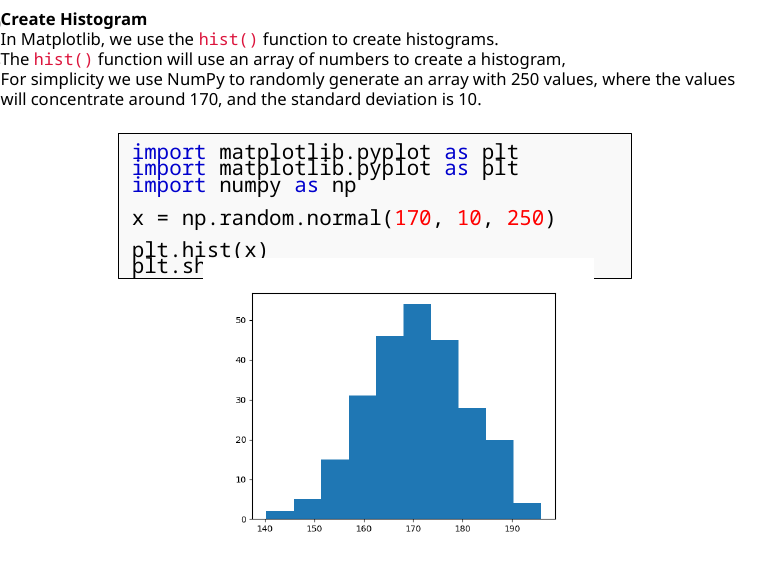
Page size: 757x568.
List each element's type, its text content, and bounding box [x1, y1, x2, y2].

picture [202, 258, 595, 551]
text_box import matplotlib.pyplot as plt import matplotlib.pyplot as plt import numpy as np x = np.random.normal(170, 10, 250) plt.hist(x) plt.show() [118, 133, 632, 279]
text_box Create Histogram In Matplotlib, we use the hist() function to create histograms. The hist() function will use an array of numbers to create a histogram, For simplicity we use NumPy to randomly generate an array with 250 values, where the values will concentrate around 170, and the standard deviation is 10. [0, 4, 751, 115]
